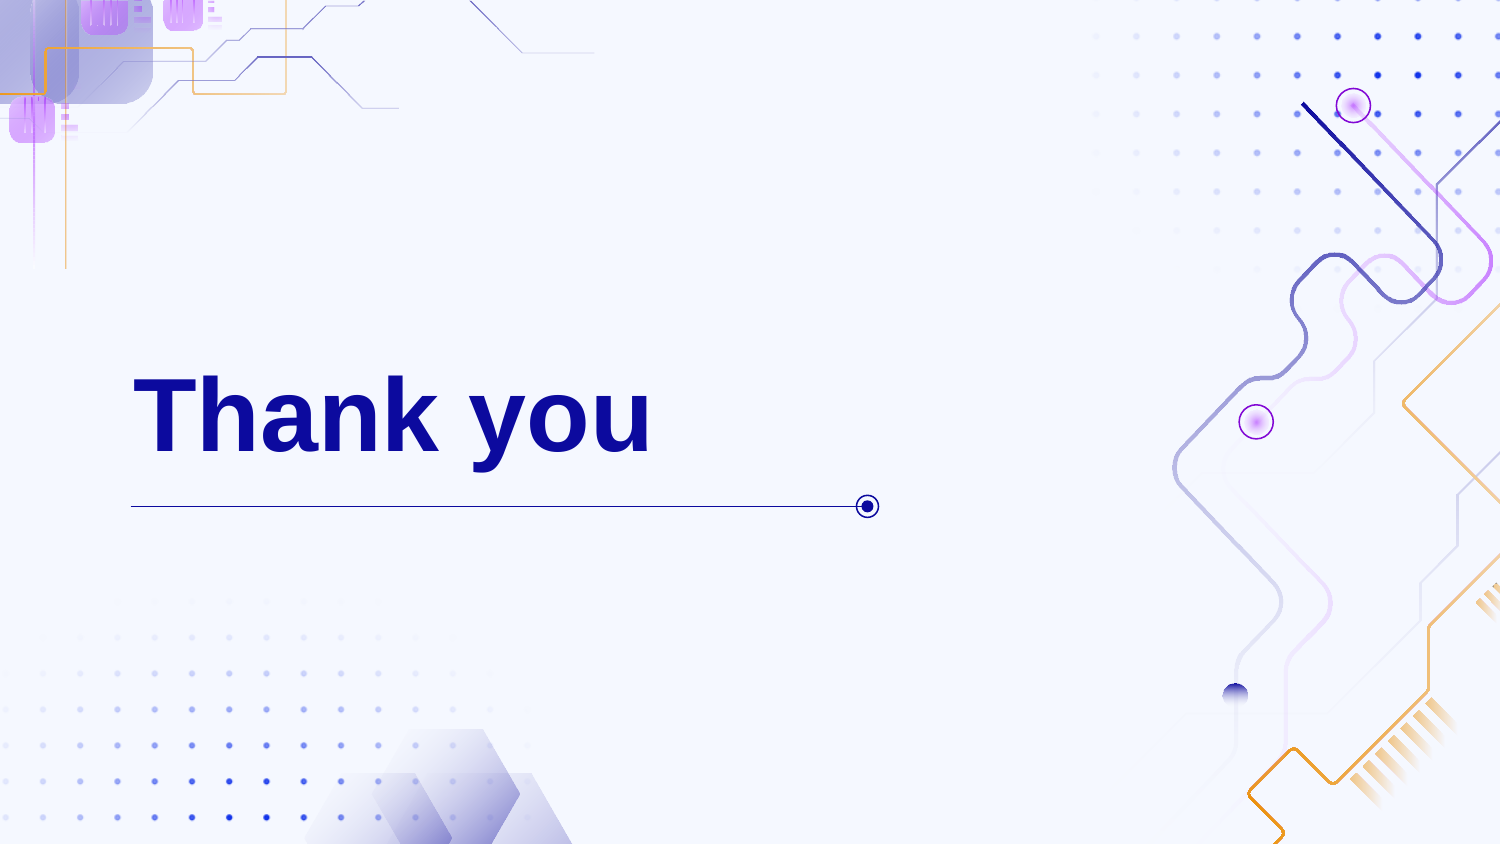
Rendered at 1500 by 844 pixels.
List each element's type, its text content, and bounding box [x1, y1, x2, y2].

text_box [0, 549, 583, 844]
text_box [130, 495, 879, 518]
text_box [1063, 0, 1500, 844]
title Thank you [118, 341, 1058, 480]
